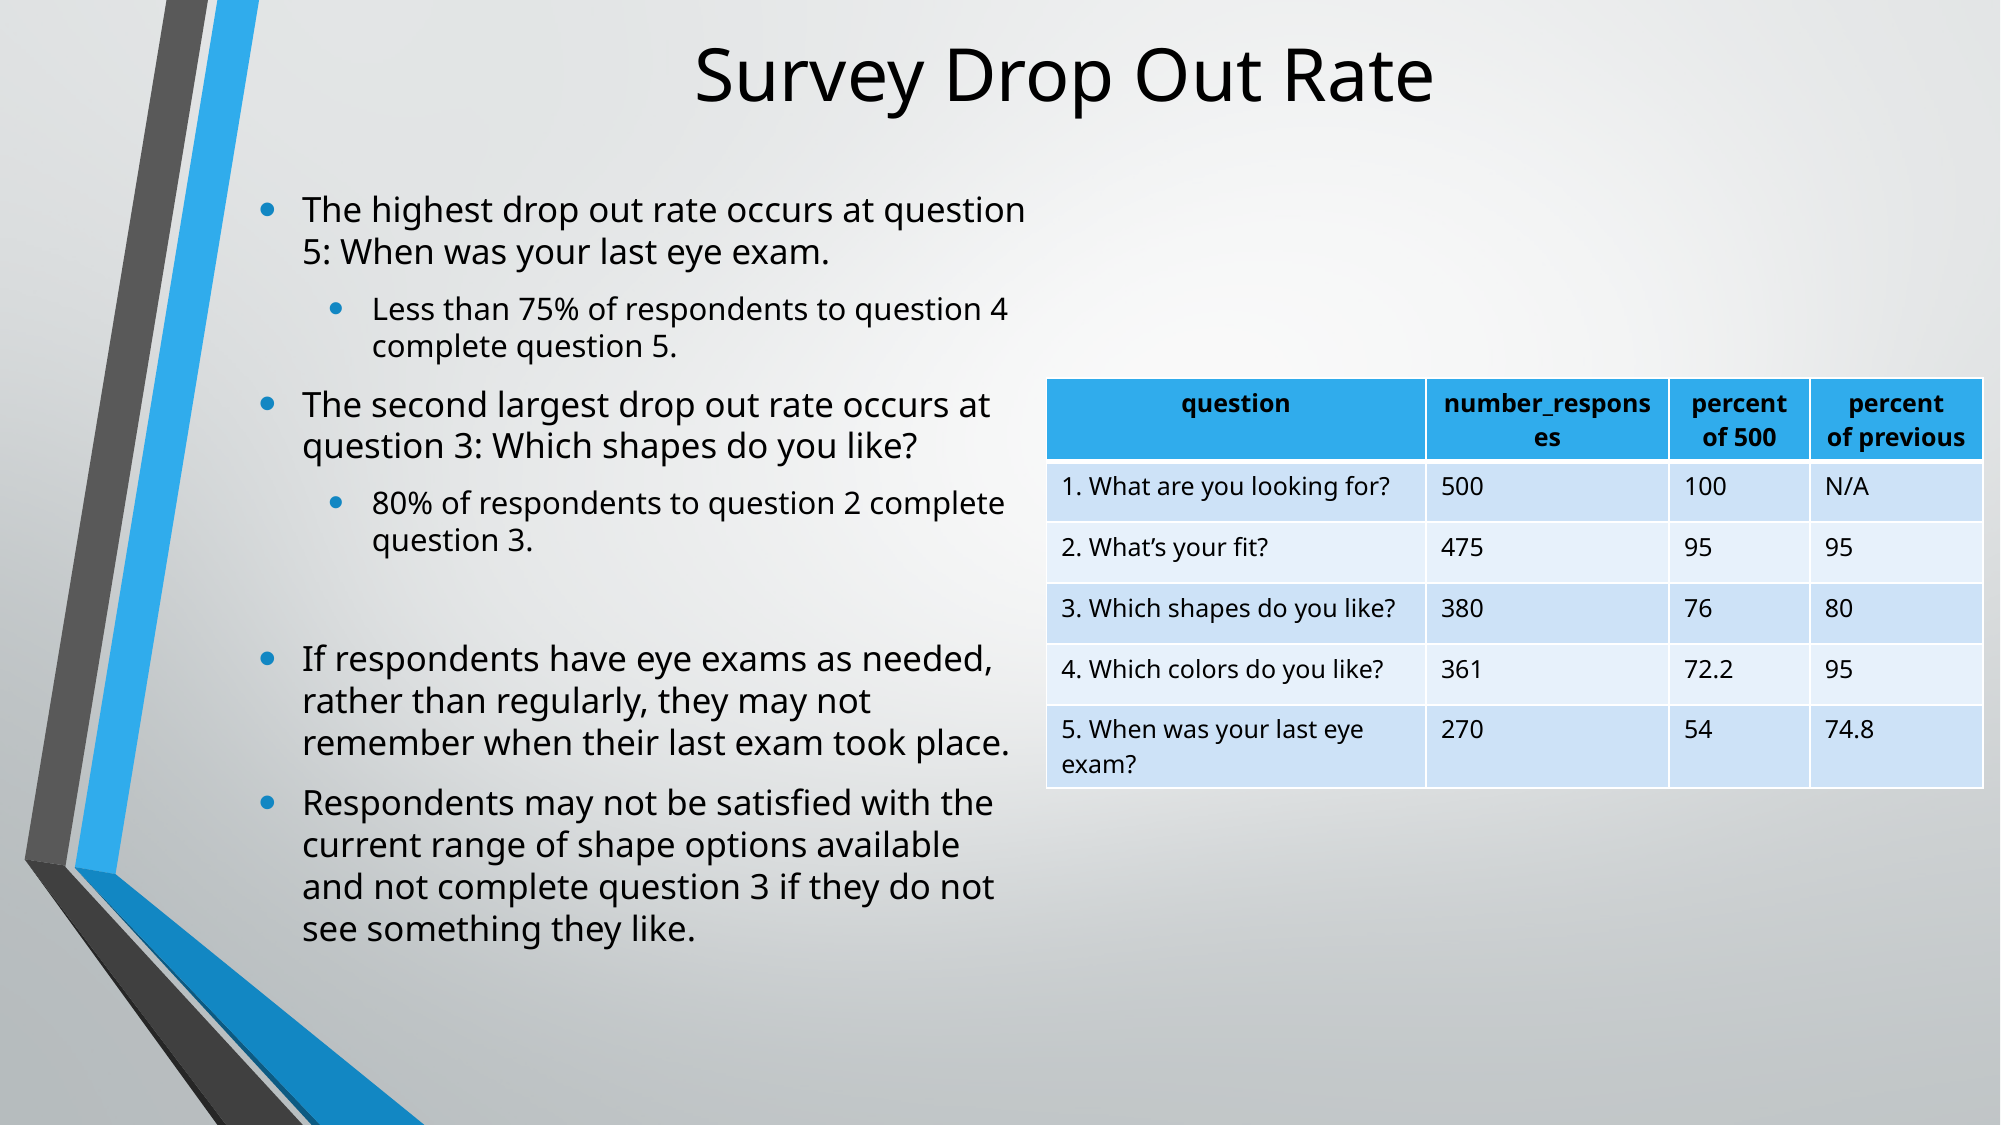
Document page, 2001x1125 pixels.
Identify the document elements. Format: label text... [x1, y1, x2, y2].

table_cell 95 [1670, 523, 1809, 582]
table_cell 361 [1427, 645, 1668, 704]
table_cell 4. Which colors do you like? [1047, 645, 1425, 704]
table_cell 3. Which shapes do you like? [1047, 584, 1425, 643]
table_header question [1047, 379, 1425, 459]
table_cell 76 [1670, 584, 1809, 643]
table_cell 270 [1427, 706, 1668, 787]
table_header percent of previous [1811, 379, 1982, 459]
table_cell 2. What’s your fit? [1047, 523, 1425, 582]
table_cell 80 [1811, 584, 1982, 643]
table_cell 5. When was your last eye exam? [1047, 706, 1425, 787]
table_cell 100 [1670, 464, 1809, 521]
table_cell 54 [1670, 706, 1809, 787]
table_cell 380 [1427, 584, 1668, 643]
table_header number_responses [1427, 379, 1668, 459]
table_cell N/A [1811, 464, 1982, 521]
title Survey Drop Out Rate [243, 20, 1887, 124]
table_cell 500 [1427, 464, 1668, 521]
list The highest drop out rate occurs at question 5: When was your last eye exam. Less than 75% of respondents to question 4 complete question 5. The second largest drop out rate occurs at question 3: Which shapes do you like? 80% of respondents to question 2 complete question 3. If respondents have eye exams as needed, rather than regularly, they may not remember when their last exam took place. Respondents may not be satisfied with the current range of shape options available and not complete question 3 if they do not see something they like. [243, 172, 1047, 964]
table_header percent of 500 [1670, 379, 1809, 459]
table_cell 74.8 [1811, 706, 1982, 787]
table_cell 1. What are you looking for? [1047, 464, 1425, 521]
table_cell 72.2 [1670, 645, 1809, 704]
table_cell 95 [1811, 523, 1982, 582]
table_cell 95 [1811, 645, 1982, 704]
table_cell 475 [1427, 523, 1668, 582]
